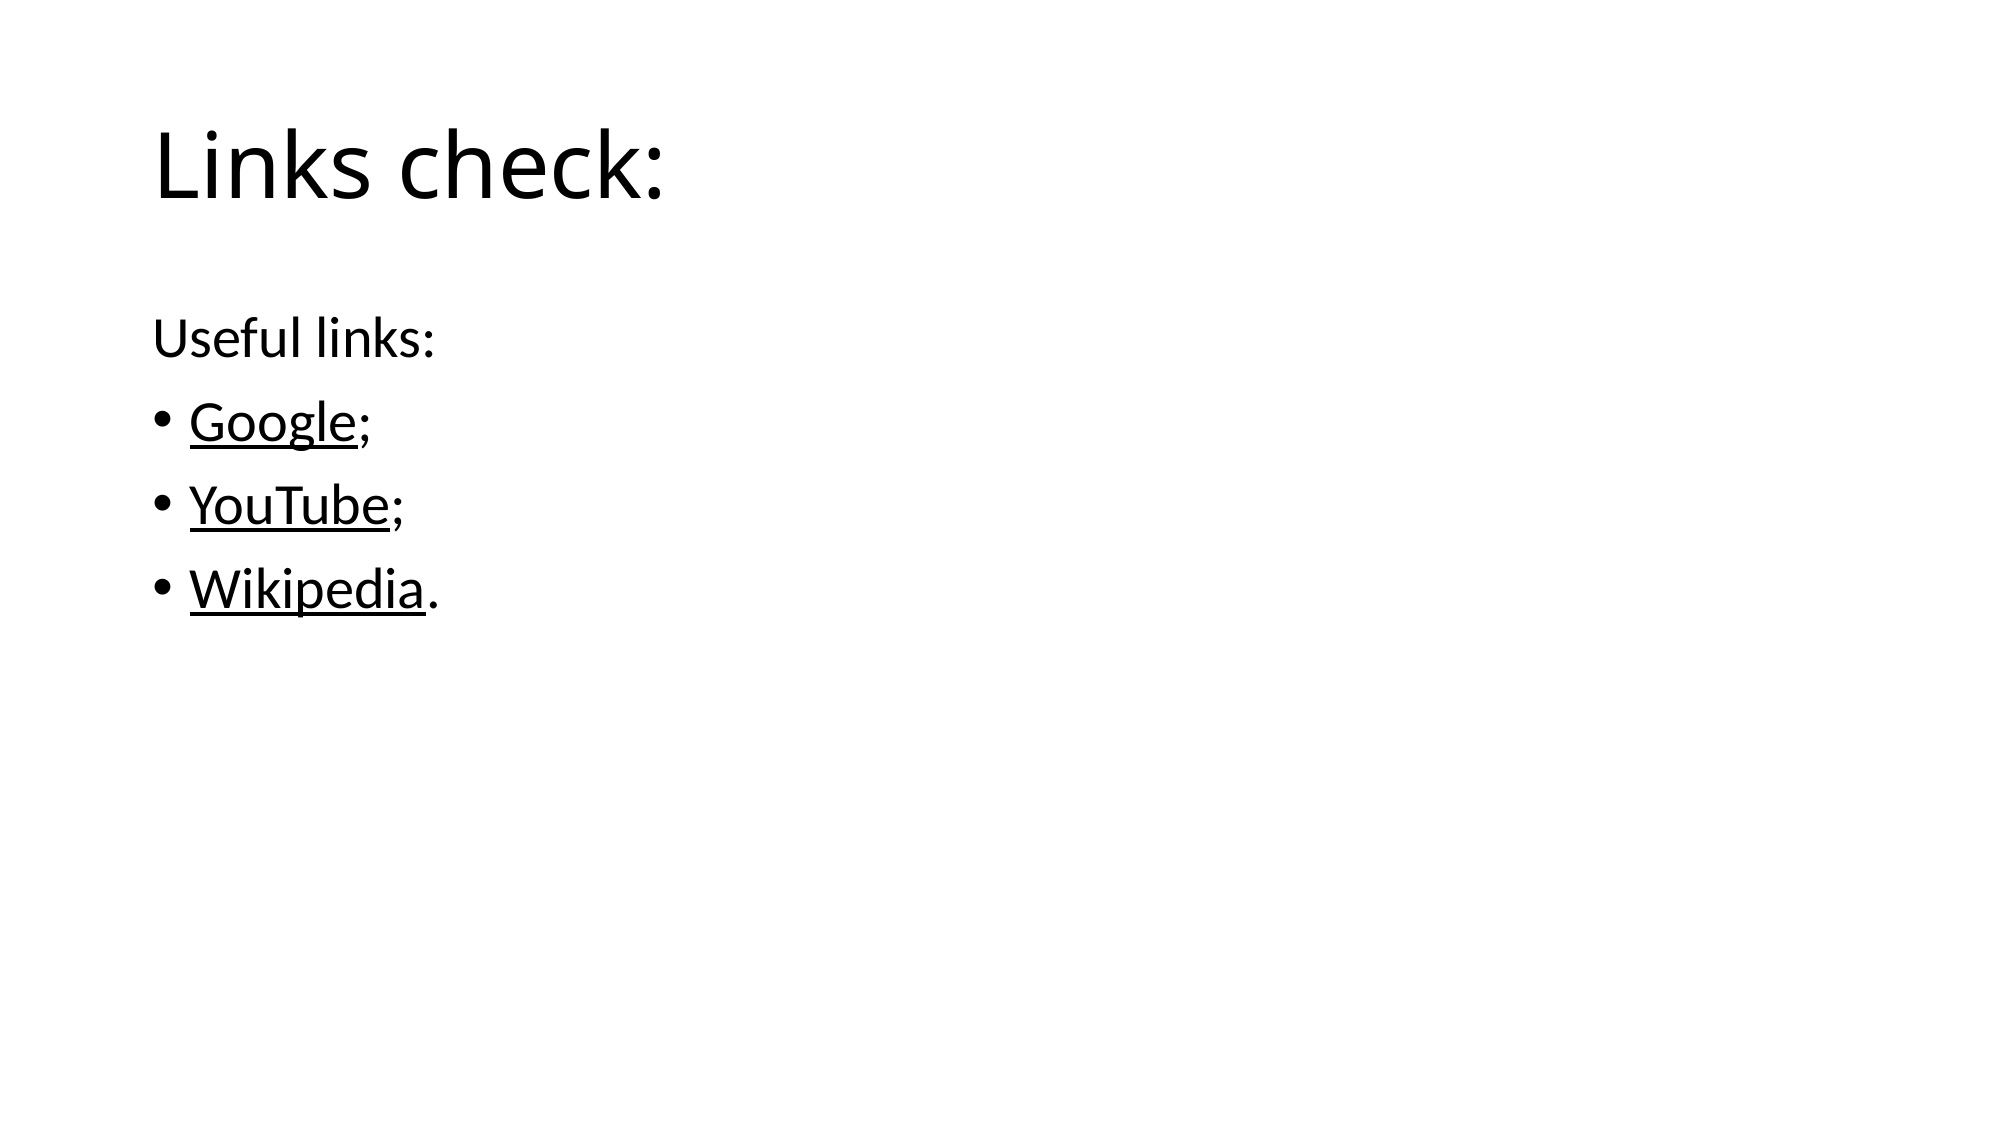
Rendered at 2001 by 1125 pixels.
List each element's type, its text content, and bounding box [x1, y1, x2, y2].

list Useful links: Google; YouTube; Wikipedia. [137, 299, 1863, 1014]
title Links check: [137, 59, 1863, 278]
